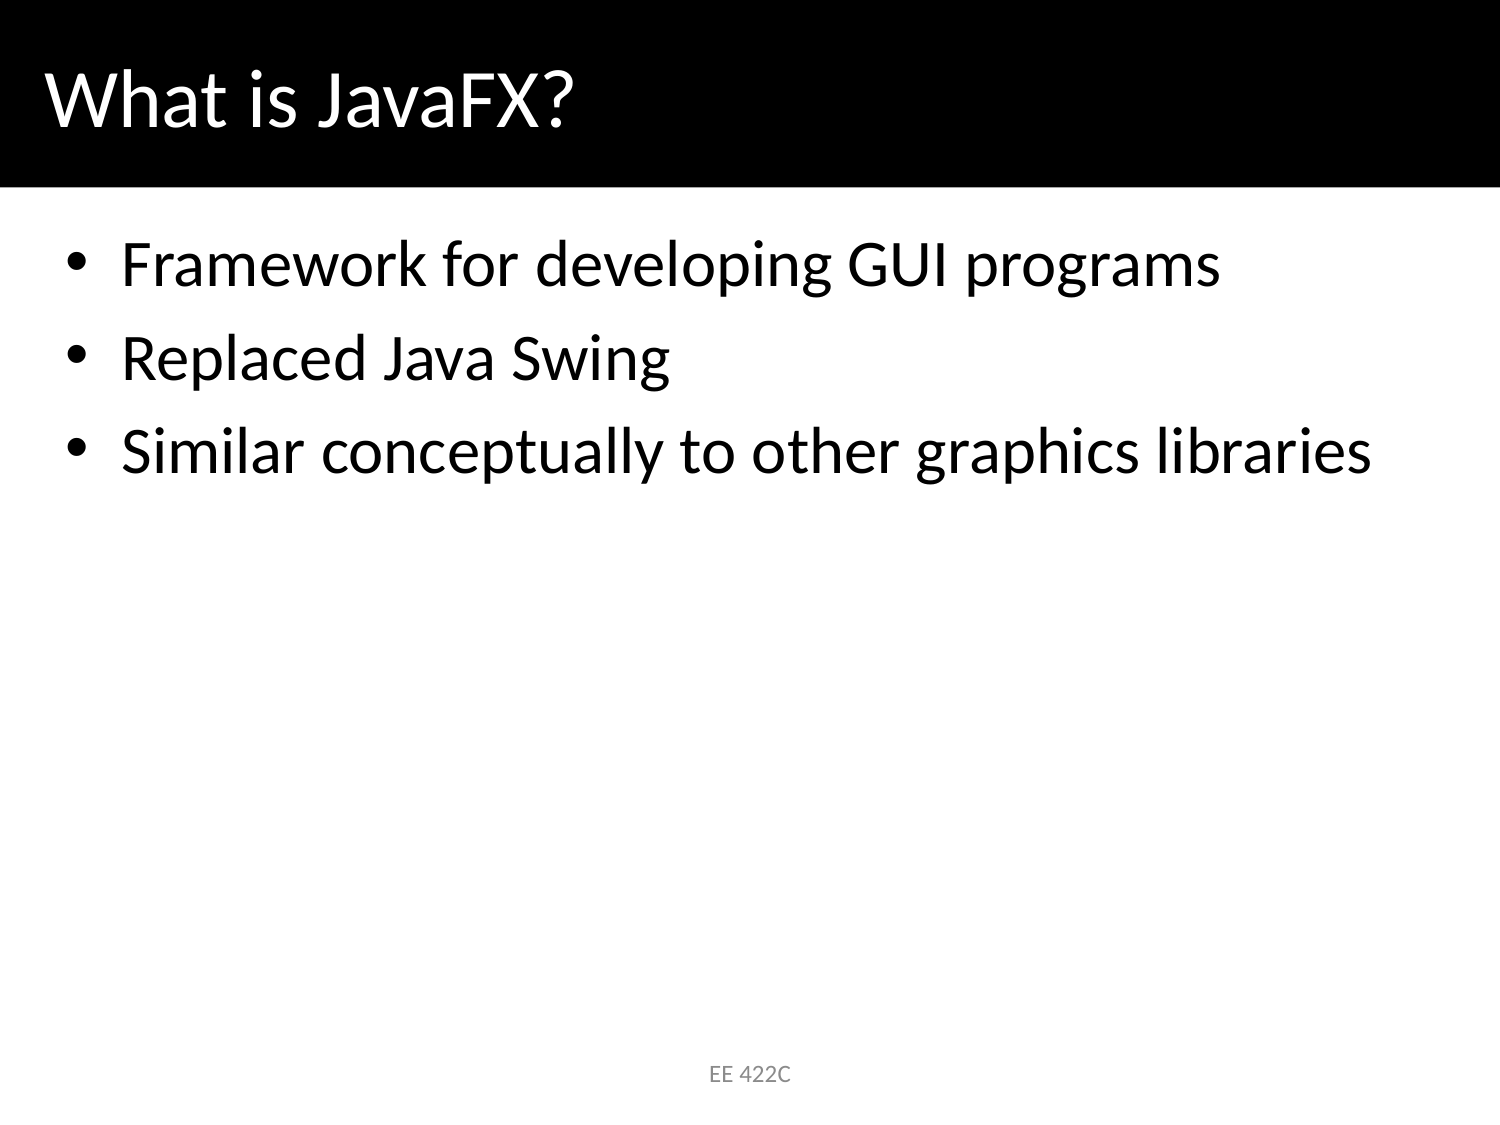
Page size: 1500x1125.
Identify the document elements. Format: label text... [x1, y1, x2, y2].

footer EE 422C [512, 1042, 988, 1103]
title What is JavaFX? [0, 0, 1500, 188]
list Framework for developing GUI programs Replaced Java Swing Similar conceptually to other graphics libraries [50, 212, 1450, 1005]
